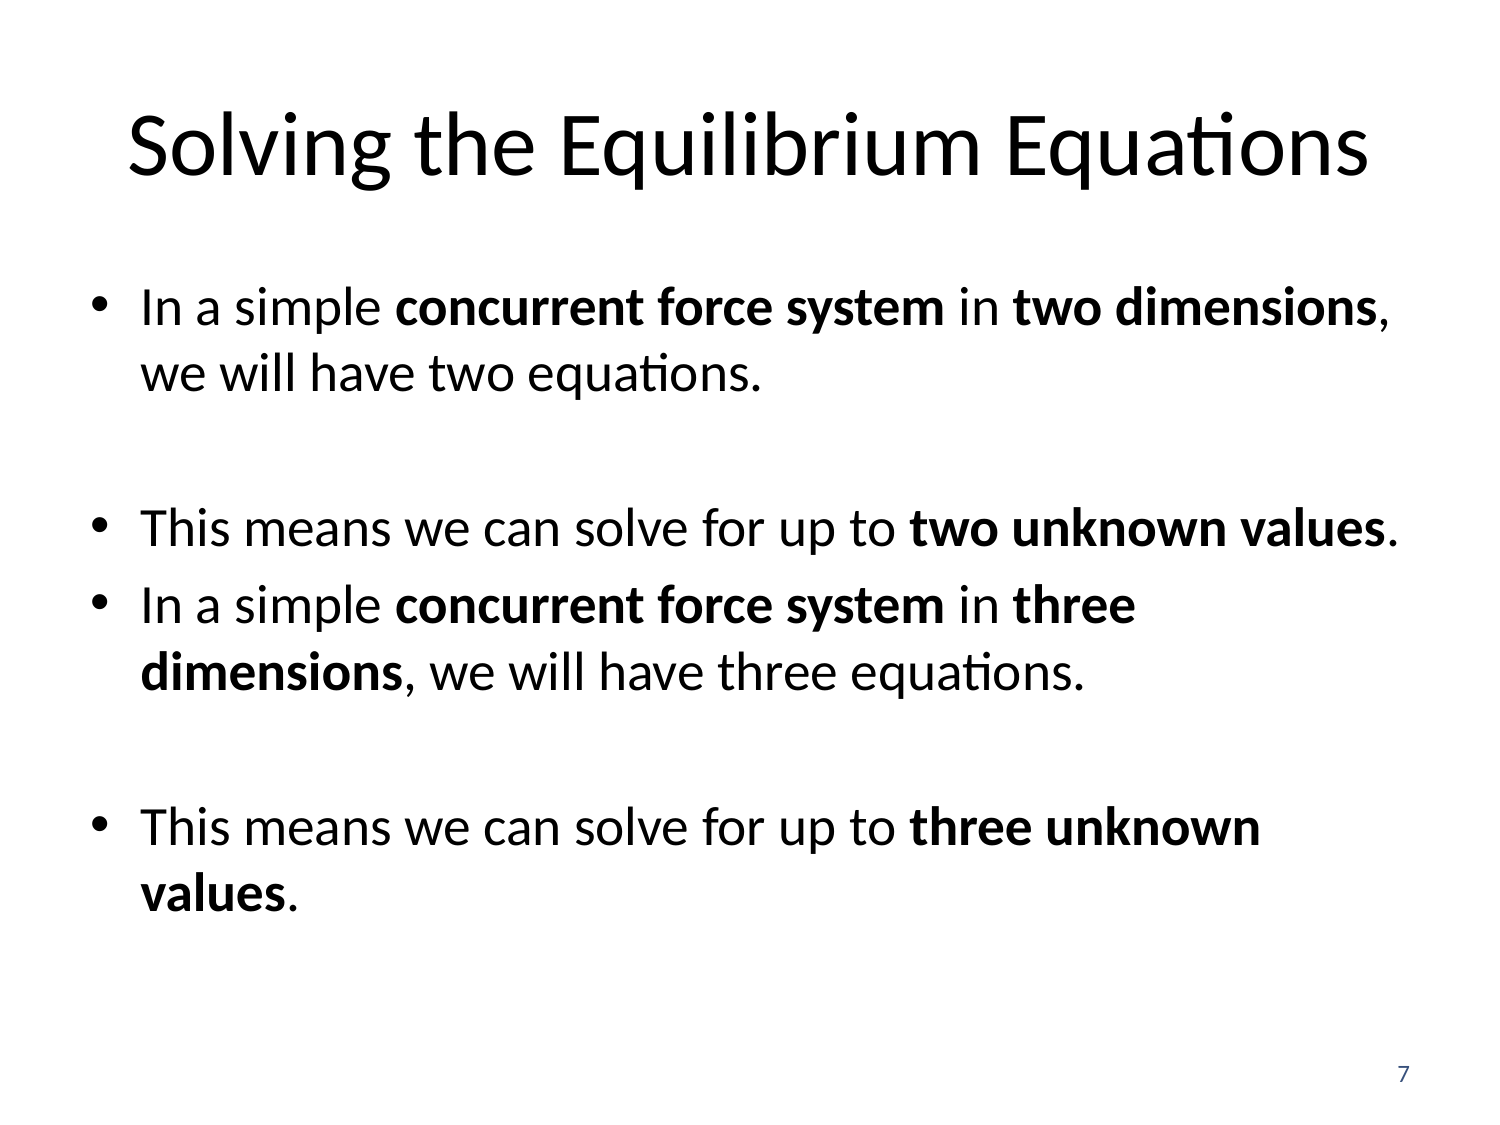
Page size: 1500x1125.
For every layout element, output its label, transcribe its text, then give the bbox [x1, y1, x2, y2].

slide_number 7 [1074, 1042, 1425, 1103]
title Solving the Equilibrium Equations [75, 45, 1425, 233]
